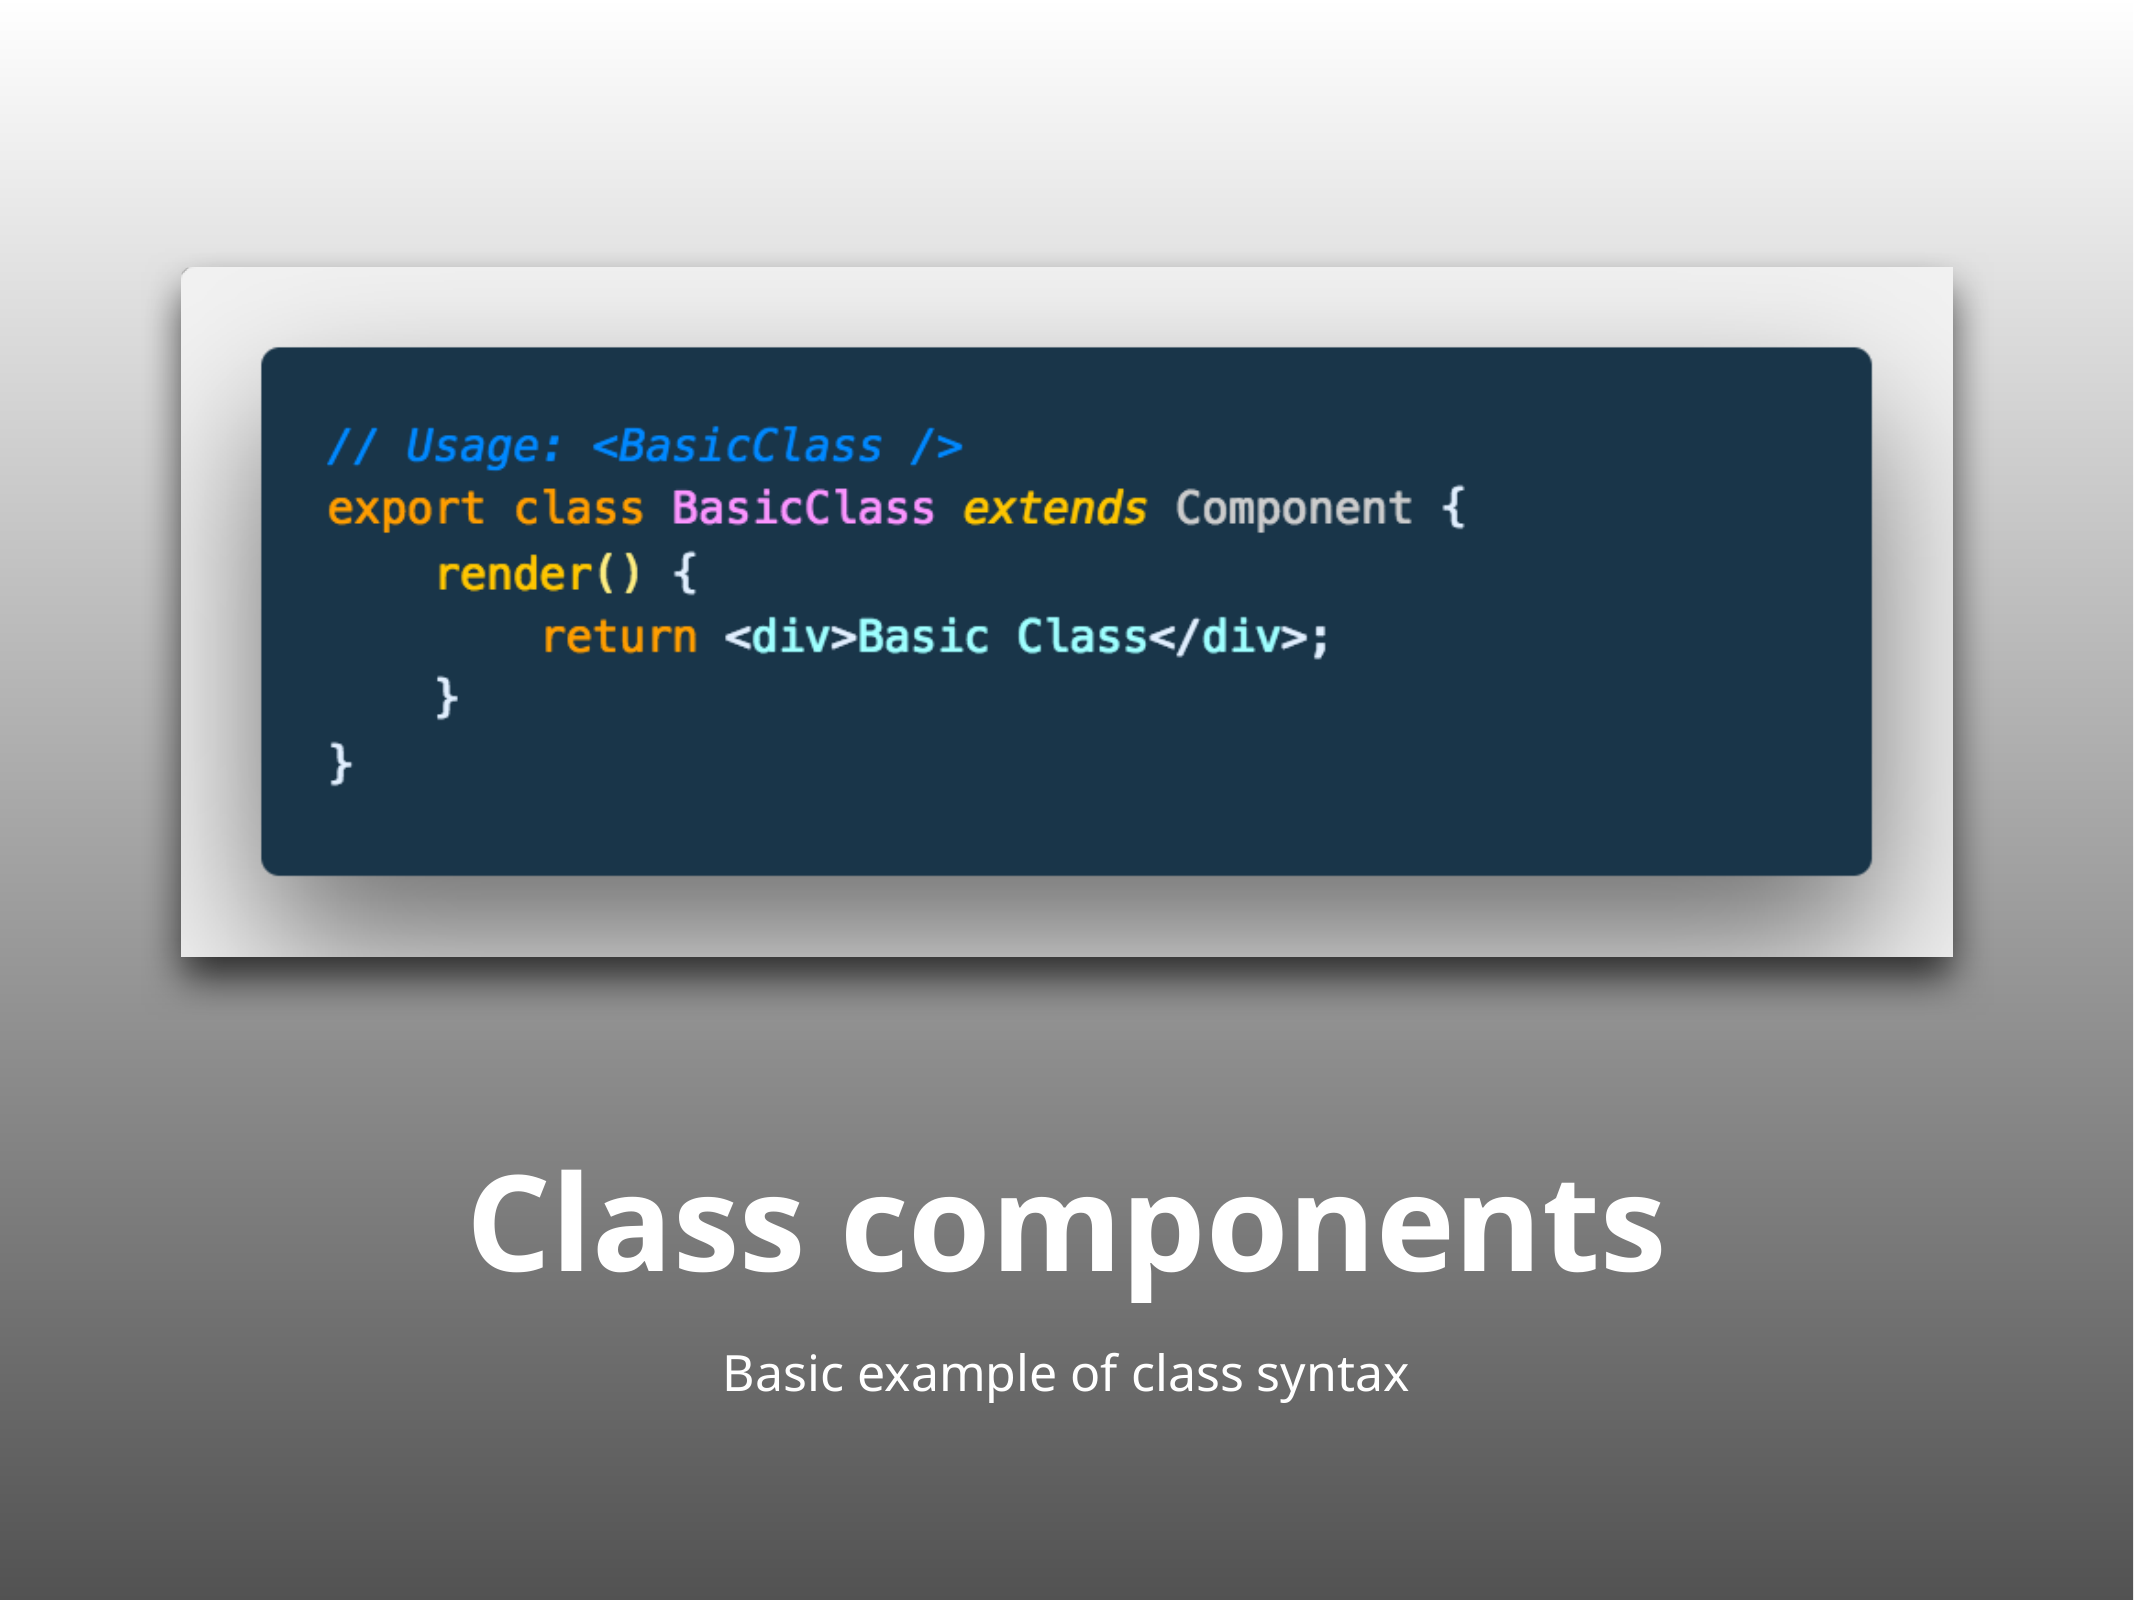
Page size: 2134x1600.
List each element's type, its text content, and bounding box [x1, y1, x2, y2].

picture [180, 267, 1953, 957]
title Class components [124, 1128, 2009, 1307]
list Basic example of class syntax [124, 1332, 2009, 1484]
